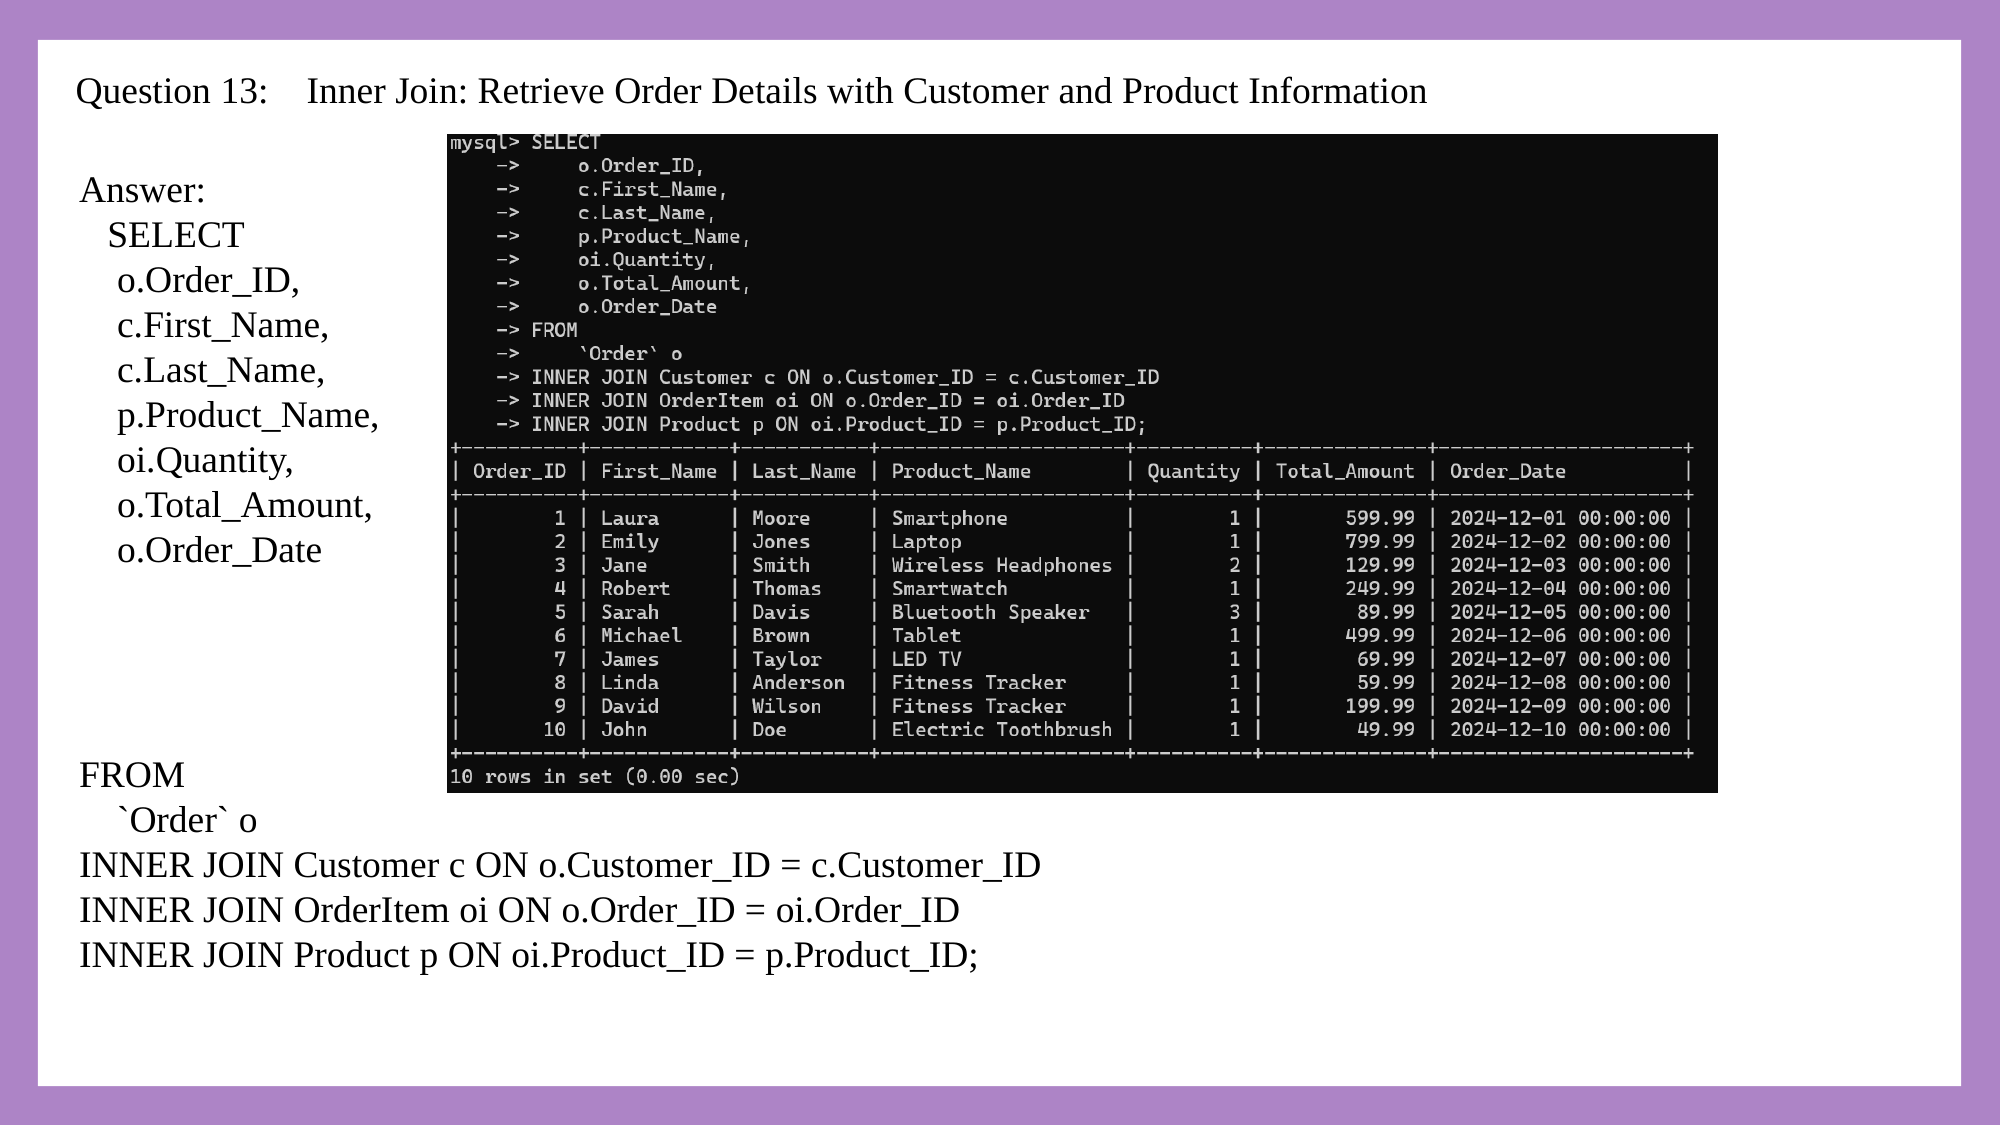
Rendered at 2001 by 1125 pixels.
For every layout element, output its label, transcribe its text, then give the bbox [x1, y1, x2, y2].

picture [447, 134, 1718, 794]
text_box Question 13: Inner Join: Retrieve Order Details with Customer and Product Information [60, 58, 1445, 119]
text_box Answer: SELECT o.Order_ID, c.First_Name, c.Last_Name, p.Product_Name, oi.Quantity, o.Total_Amount, o.Order_Date FROM `Order` o INNER JOIN Customer c ON o.Customer_ID = c.Customer_ID INNER JOIN OrderItem oi ON o.Order_ID = oi.Order_ID INNER JOIN Product p ON oi.Product_ID = p.Product_ID; [64, 157, 1058, 983]
